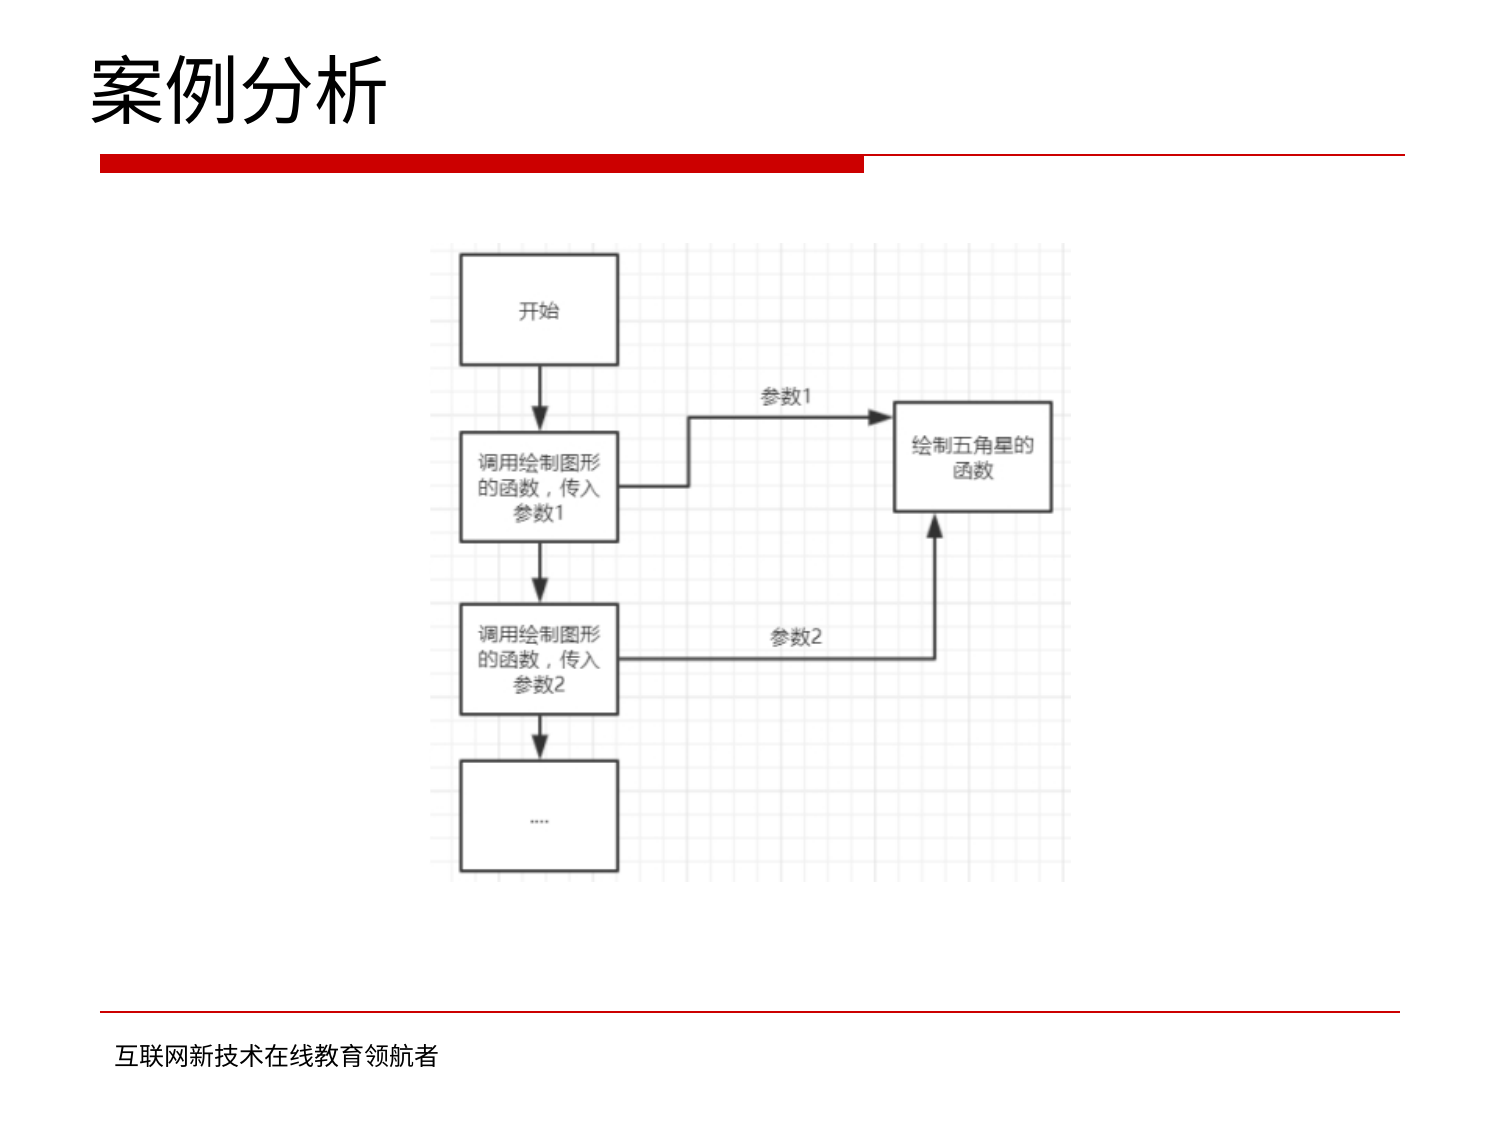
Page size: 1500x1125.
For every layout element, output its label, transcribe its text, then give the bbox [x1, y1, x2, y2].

text_box 互联网新技术在线教育领航者 [114, 1047, 440, 1079]
text_box 案例分析 [89, 35, 390, 141]
text_box [98, 153, 866, 175]
picture [428, 243, 1071, 882]
